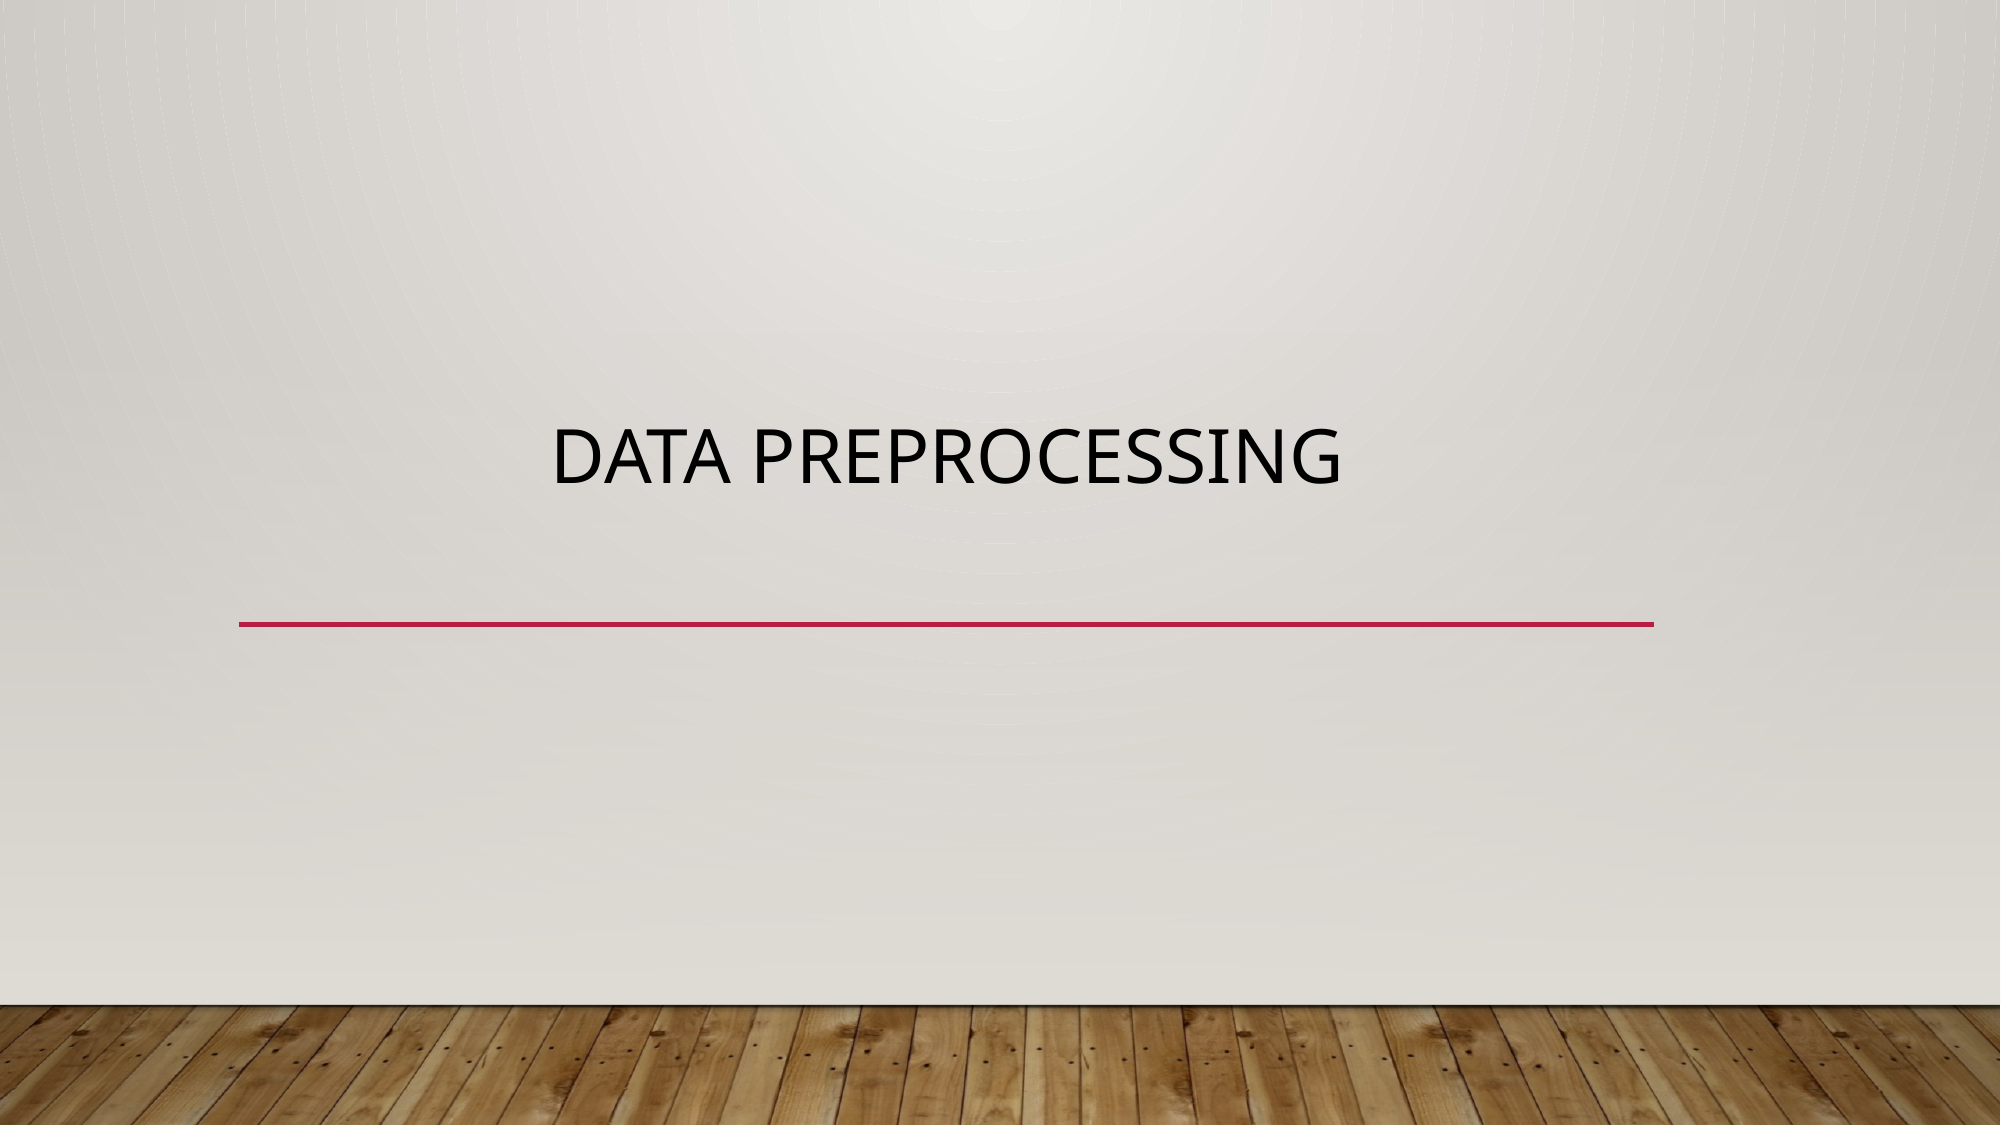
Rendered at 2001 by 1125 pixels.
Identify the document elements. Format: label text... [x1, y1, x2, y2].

picture [0, 1005, 2000, 1125]
title Data preprocessing [238, 288, 1657, 598]
